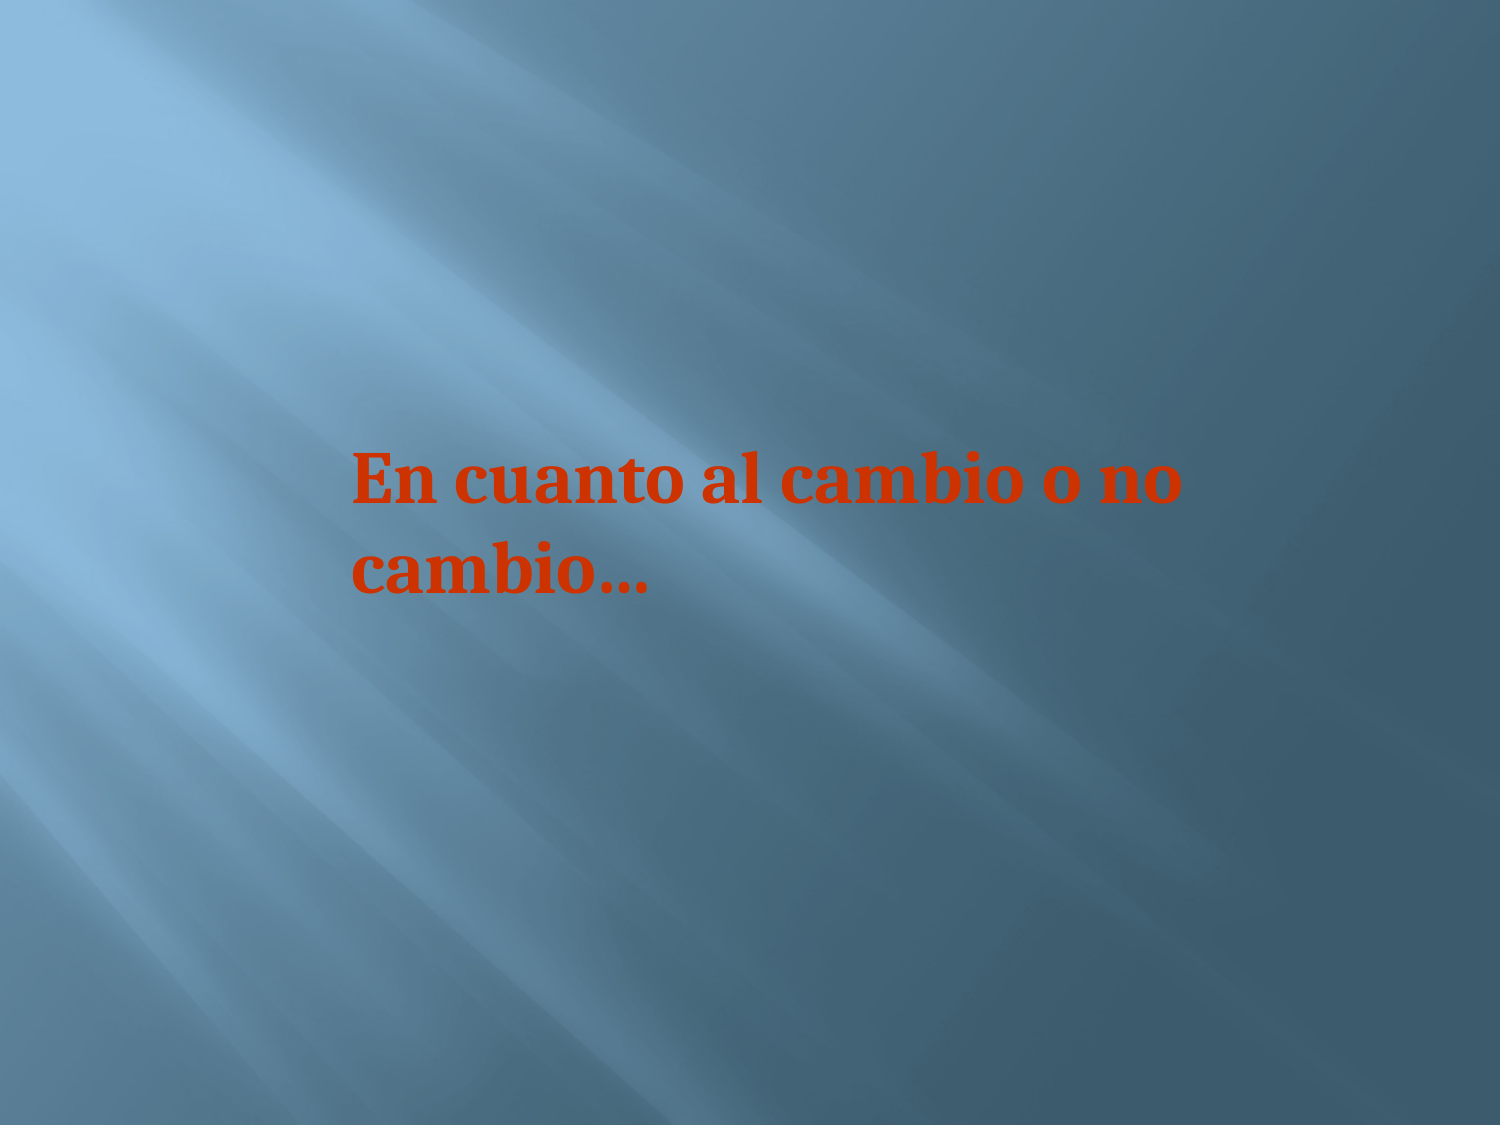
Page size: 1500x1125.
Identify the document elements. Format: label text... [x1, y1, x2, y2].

text_box En cuanto al cambio o no cambio… [336, 420, 1329, 616]
